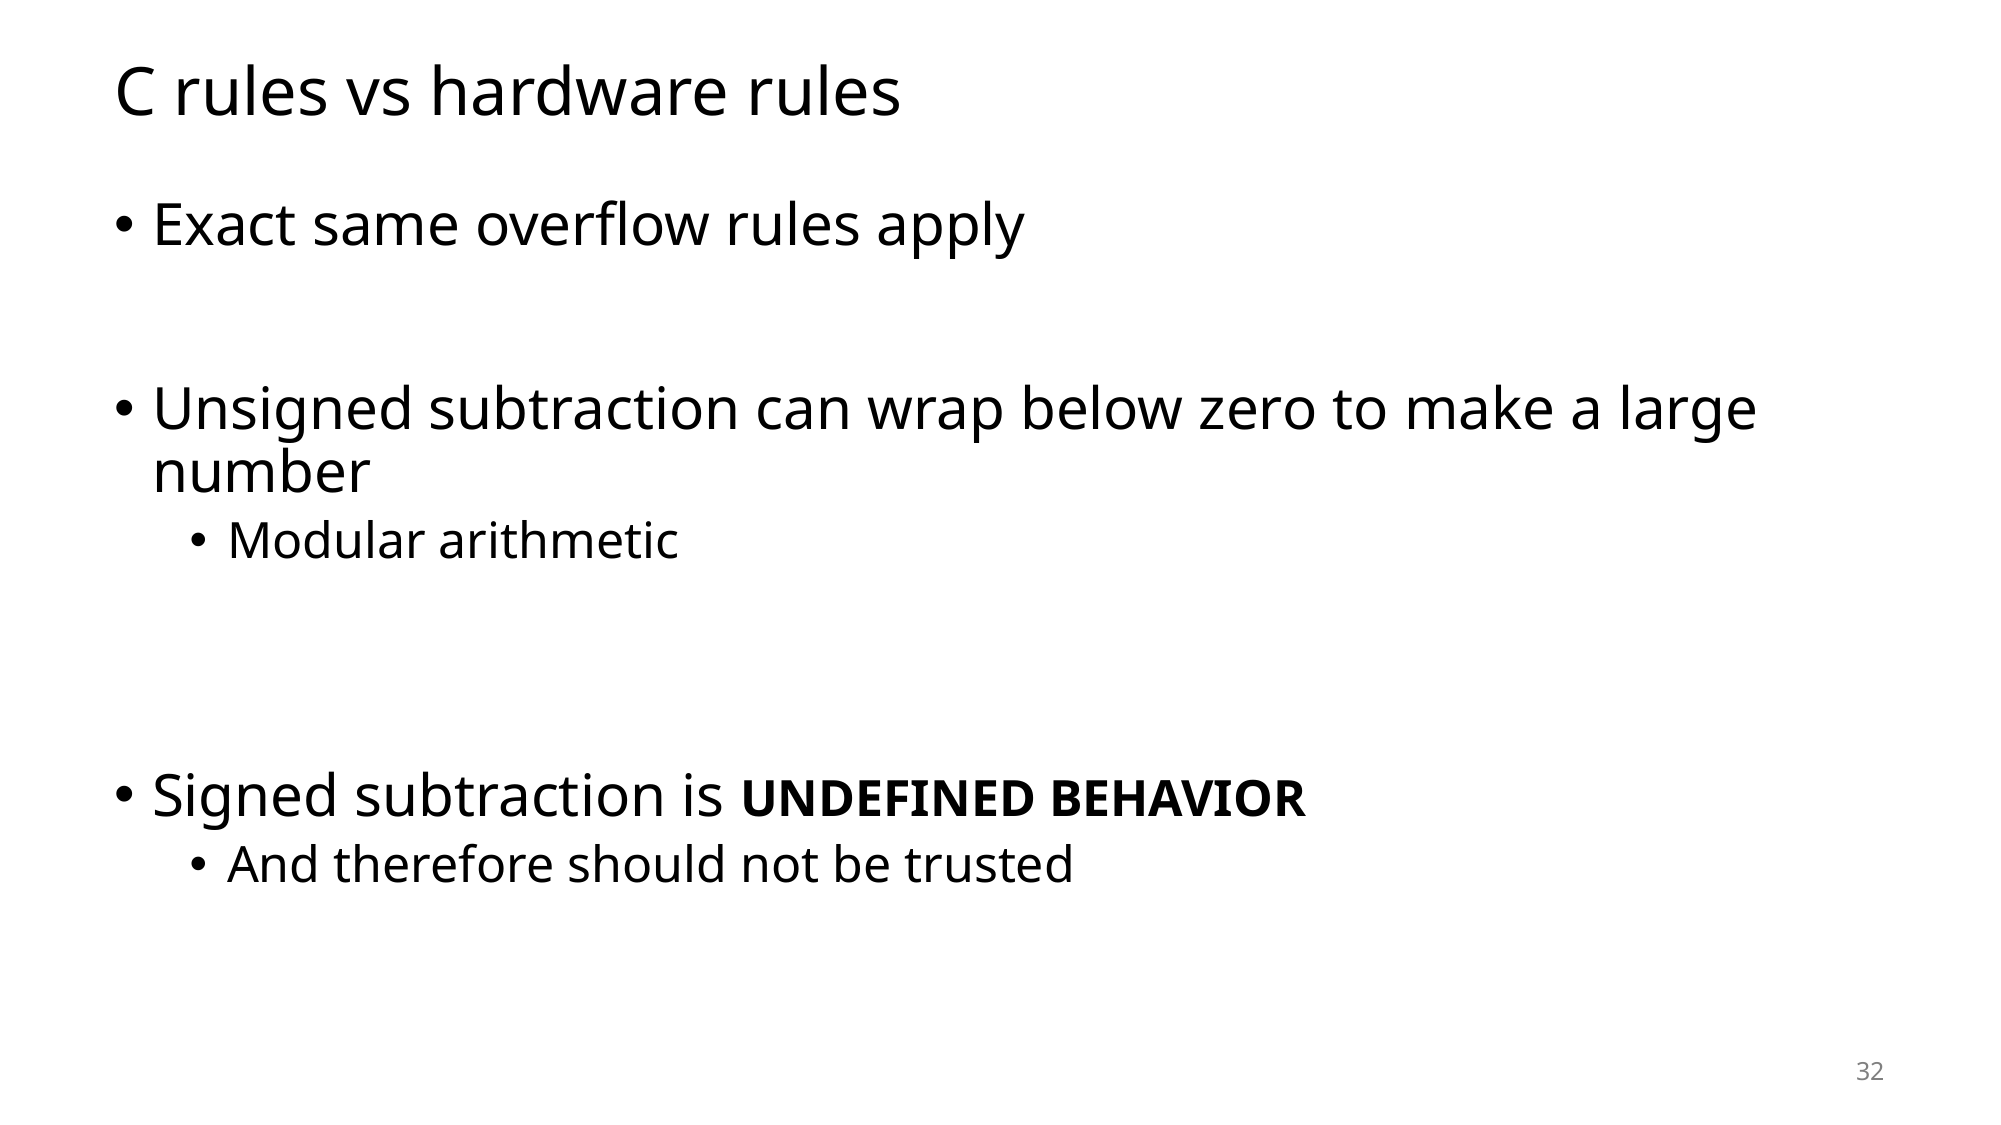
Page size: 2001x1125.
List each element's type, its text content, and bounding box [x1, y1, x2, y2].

title C rules vs hardware rules [99, 37, 1900, 150]
slide_number 32 [1749, 1042, 1900, 1103]
list Exact same overflow rules apply Unsigned subtraction can wrap below zero to make a large number Modular arithmetic Signed subtraction is UNDEFINED BEHAVIOR And therefore should not be trusted [99, 187, 1900, 1013]
